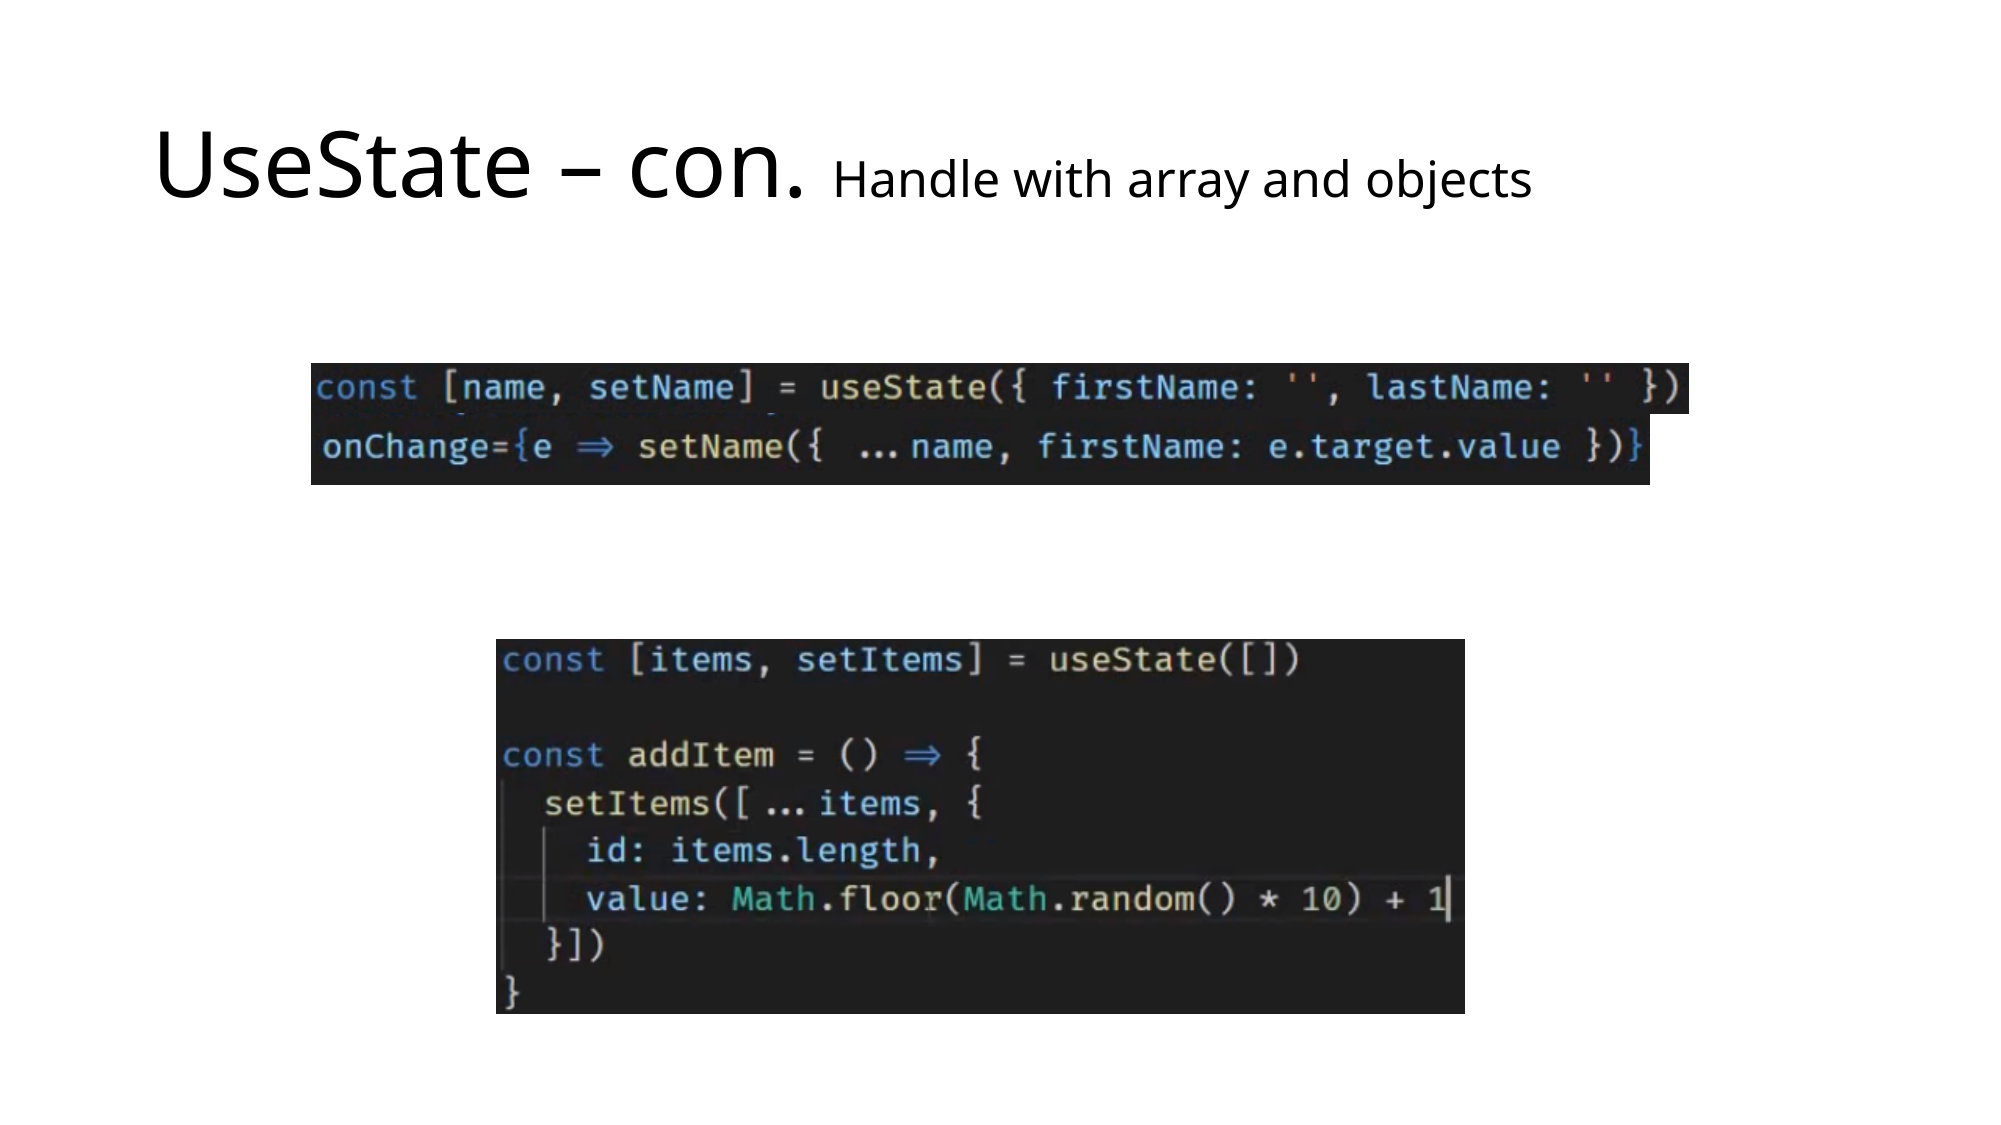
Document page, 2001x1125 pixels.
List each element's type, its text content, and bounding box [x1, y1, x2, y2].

picture [496, 639, 1465, 1014]
picture [311, 413, 1650, 485]
title UseState – con. Handle with array and objects [137, 58, 1863, 277]
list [311, 363, 1689, 414]
